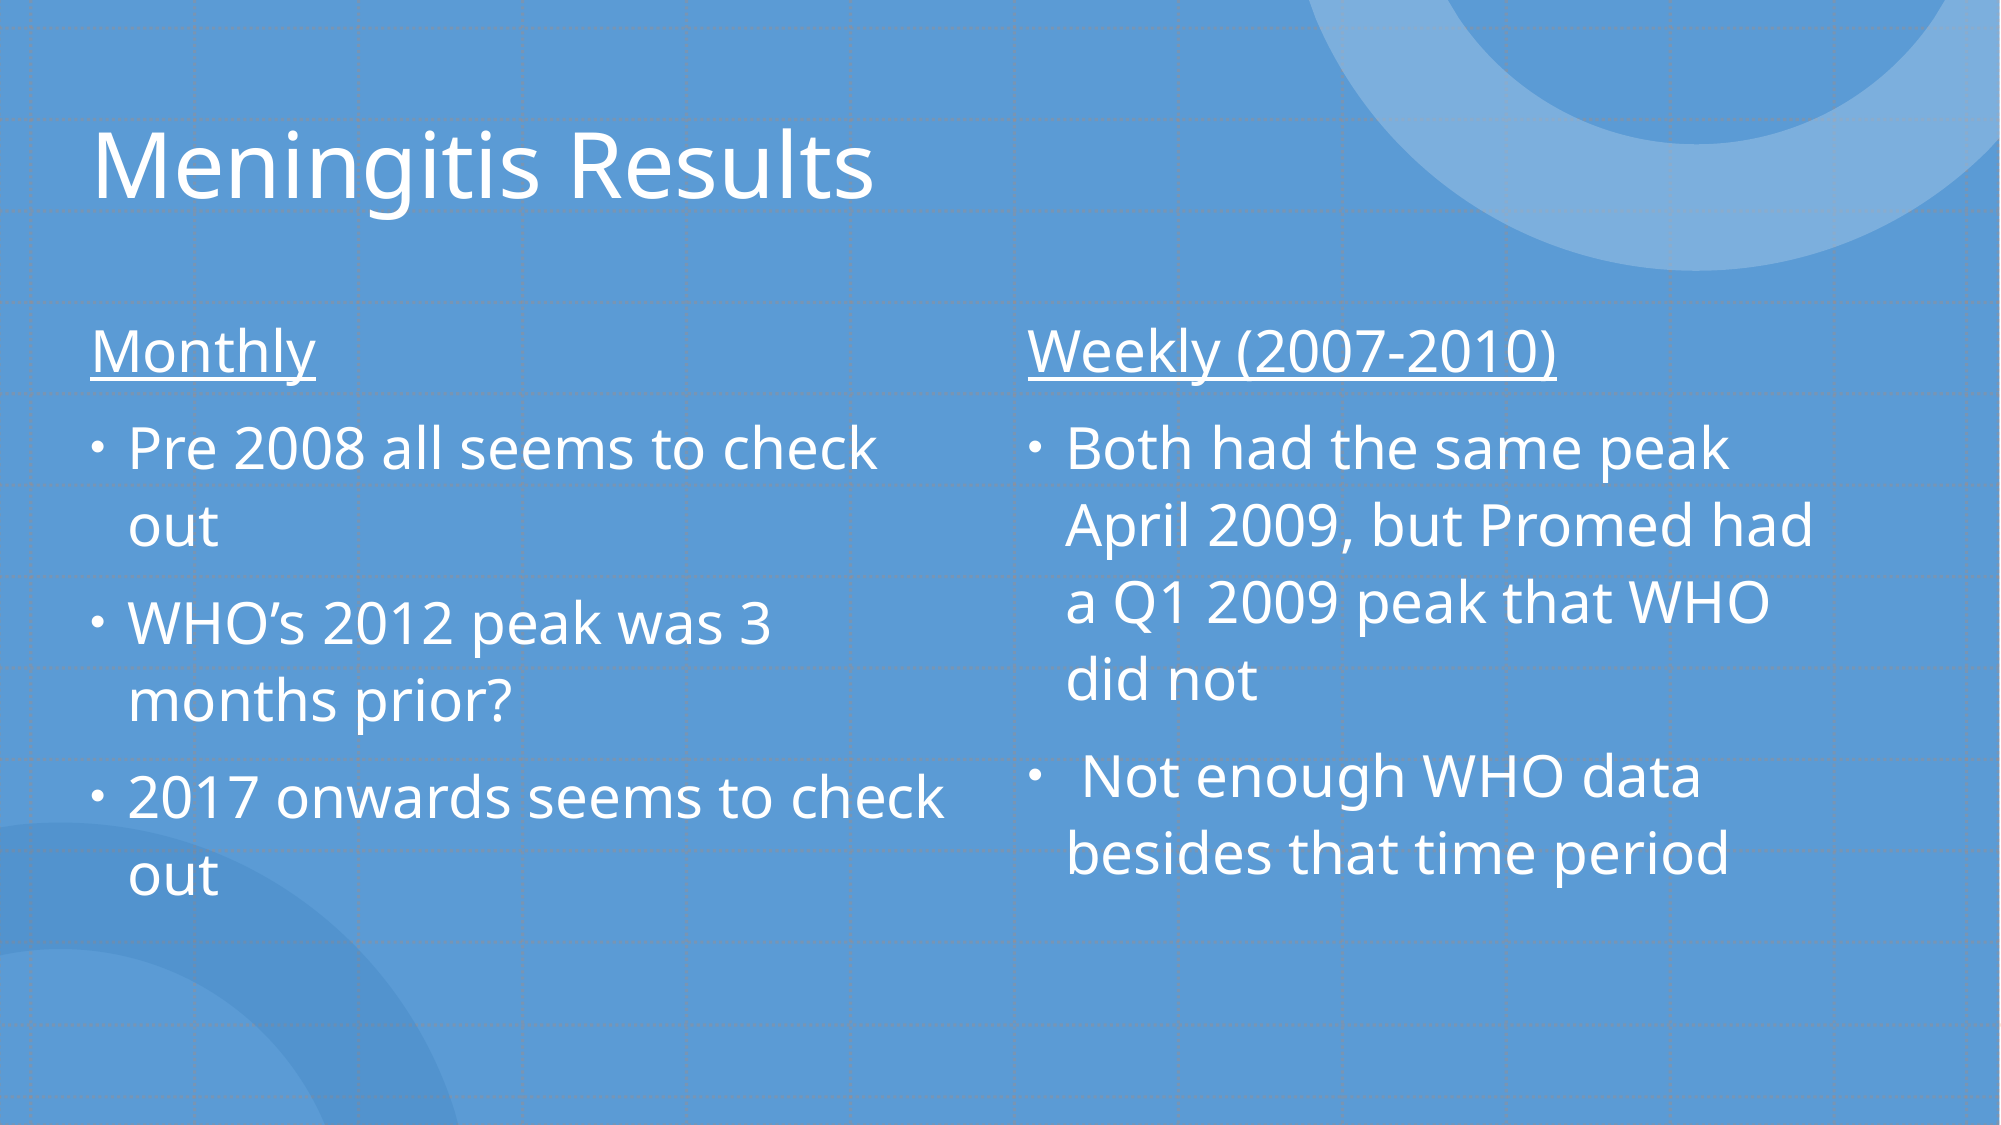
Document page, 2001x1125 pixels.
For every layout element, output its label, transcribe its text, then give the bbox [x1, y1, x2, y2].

list Weekly (2007-2010) Both had the same peak April 2009, but Promed had a Q1 2009 peak that WHO did not Not enough WHO data besides that time period [1012, 299, 1863, 1014]
list Monthly Pre 2008 all seems to check out WHO’s 2012 peak was 3 months prior? 2017 onwards seems to check out [75, 299, 988, 1014]
title Meningitis Results [75, 59, 1834, 278]
